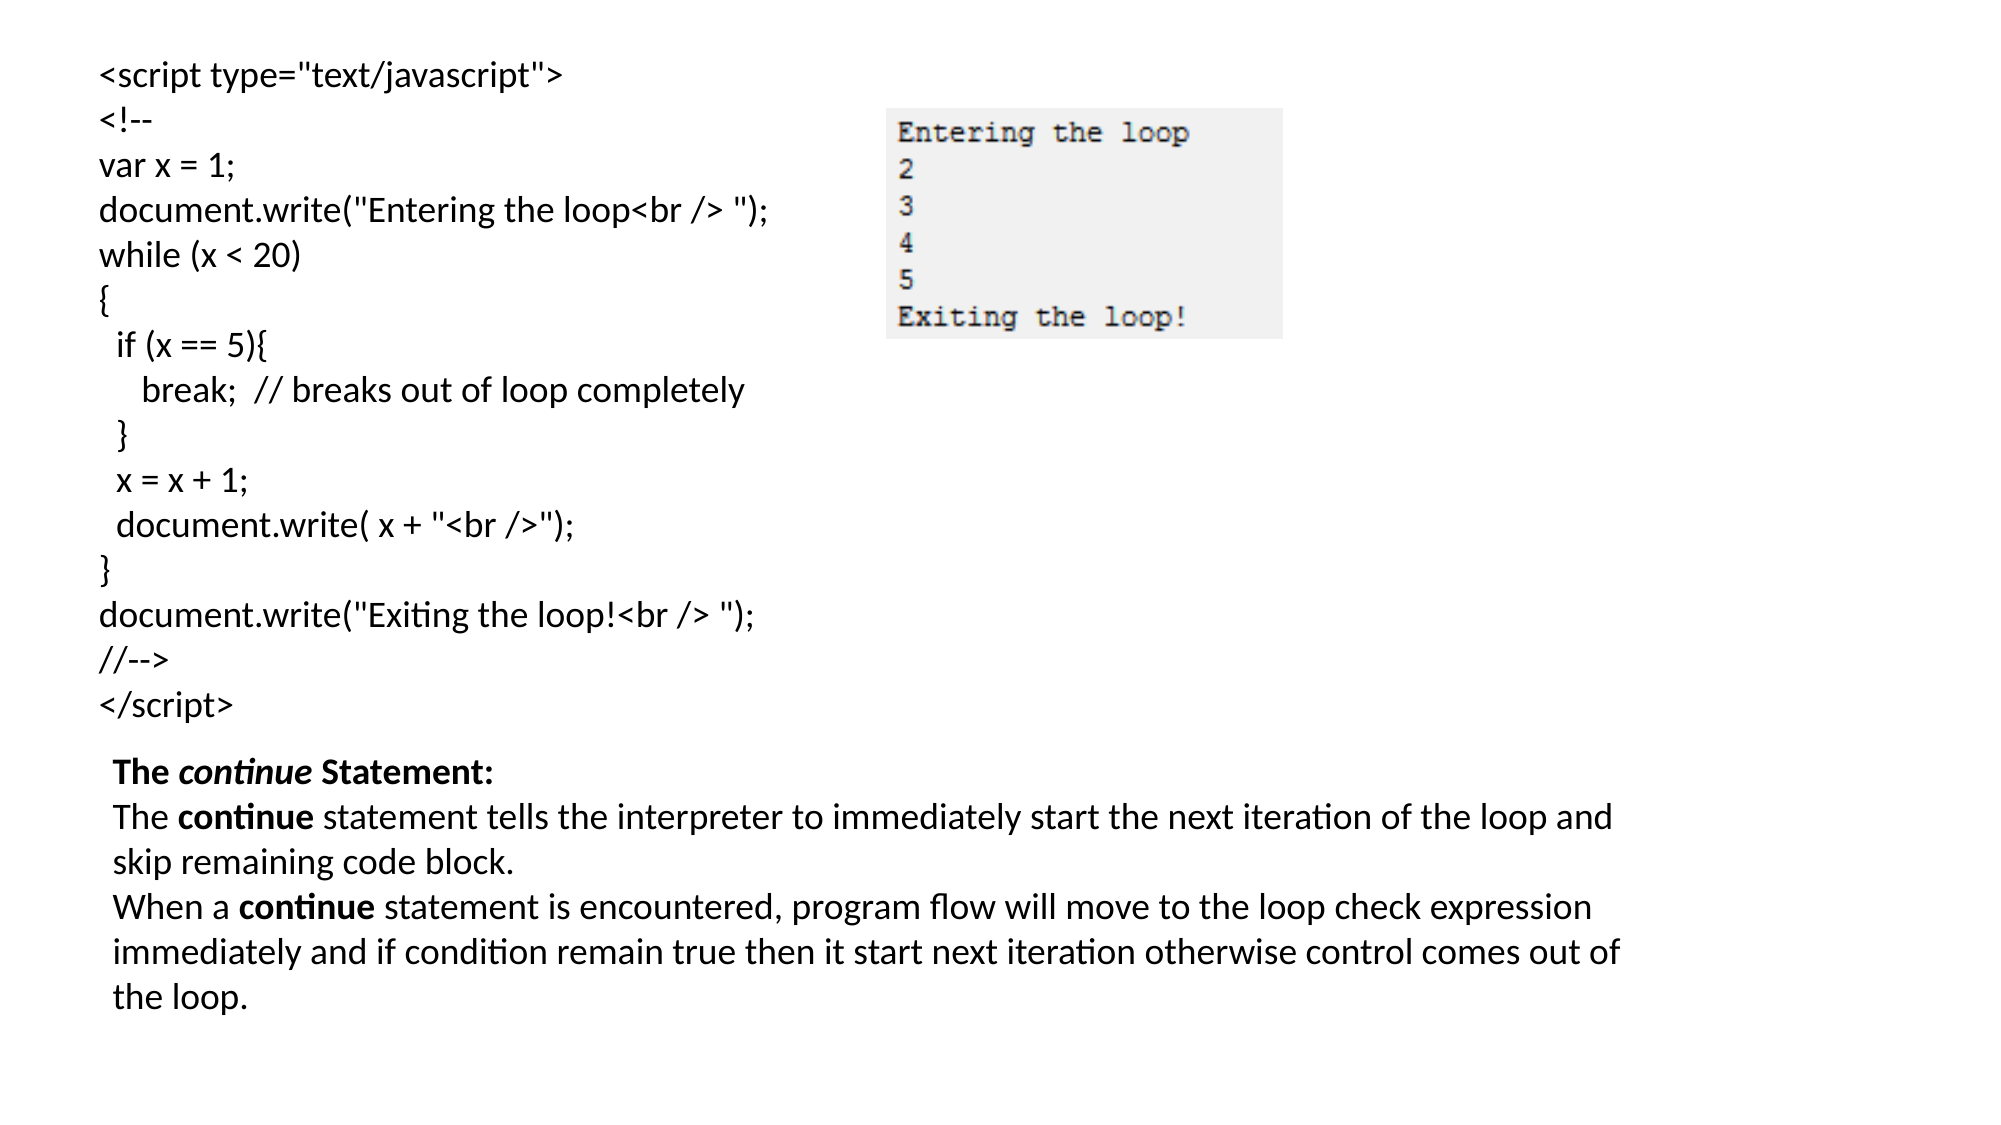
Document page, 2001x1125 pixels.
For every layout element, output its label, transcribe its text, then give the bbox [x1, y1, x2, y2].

picture [886, 108, 1283, 339]
text_box The continue Statement: The continue statement tells the interpreter to immediately start the next iteration of the loop and skip remaining code block. When a continue statement is encountered, program flow will move to the loop check expression immediately and if condition remain true then it start next iteration otherwise control comes out of the loop. [97, 739, 1640, 1025]
text_box <script type="text/javascript"> <!-- var x = 1; document.write("Entering the loop<br /> "); while (x < 20) { if (x == 5){ break; // breaks out of loop completely } x = x + 1; document.write( x + "<br />"); } document.write("Exiting the loop!<br /> "); //--> </script> [84, 42, 1085, 733]
